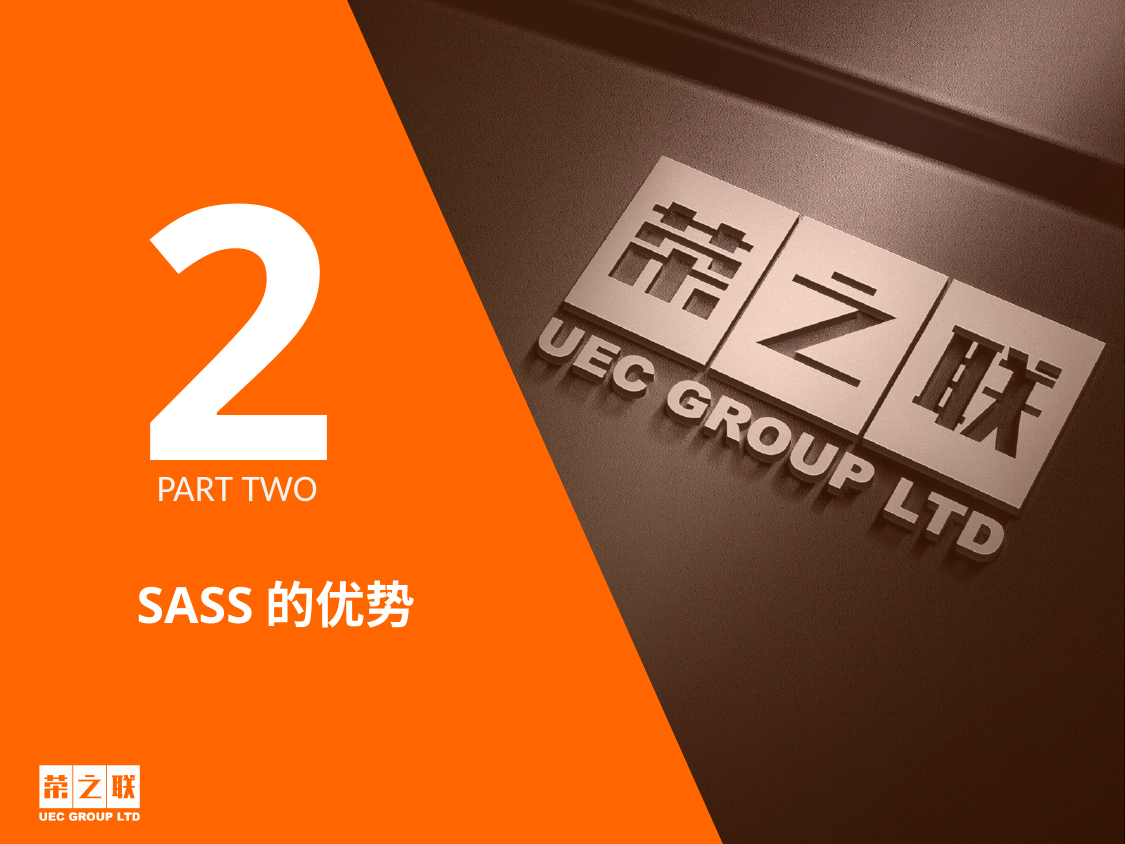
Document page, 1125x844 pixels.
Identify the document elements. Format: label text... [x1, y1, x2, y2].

list SASS的优势 [26, 572, 527, 639]
picture [39, 765, 140, 821]
